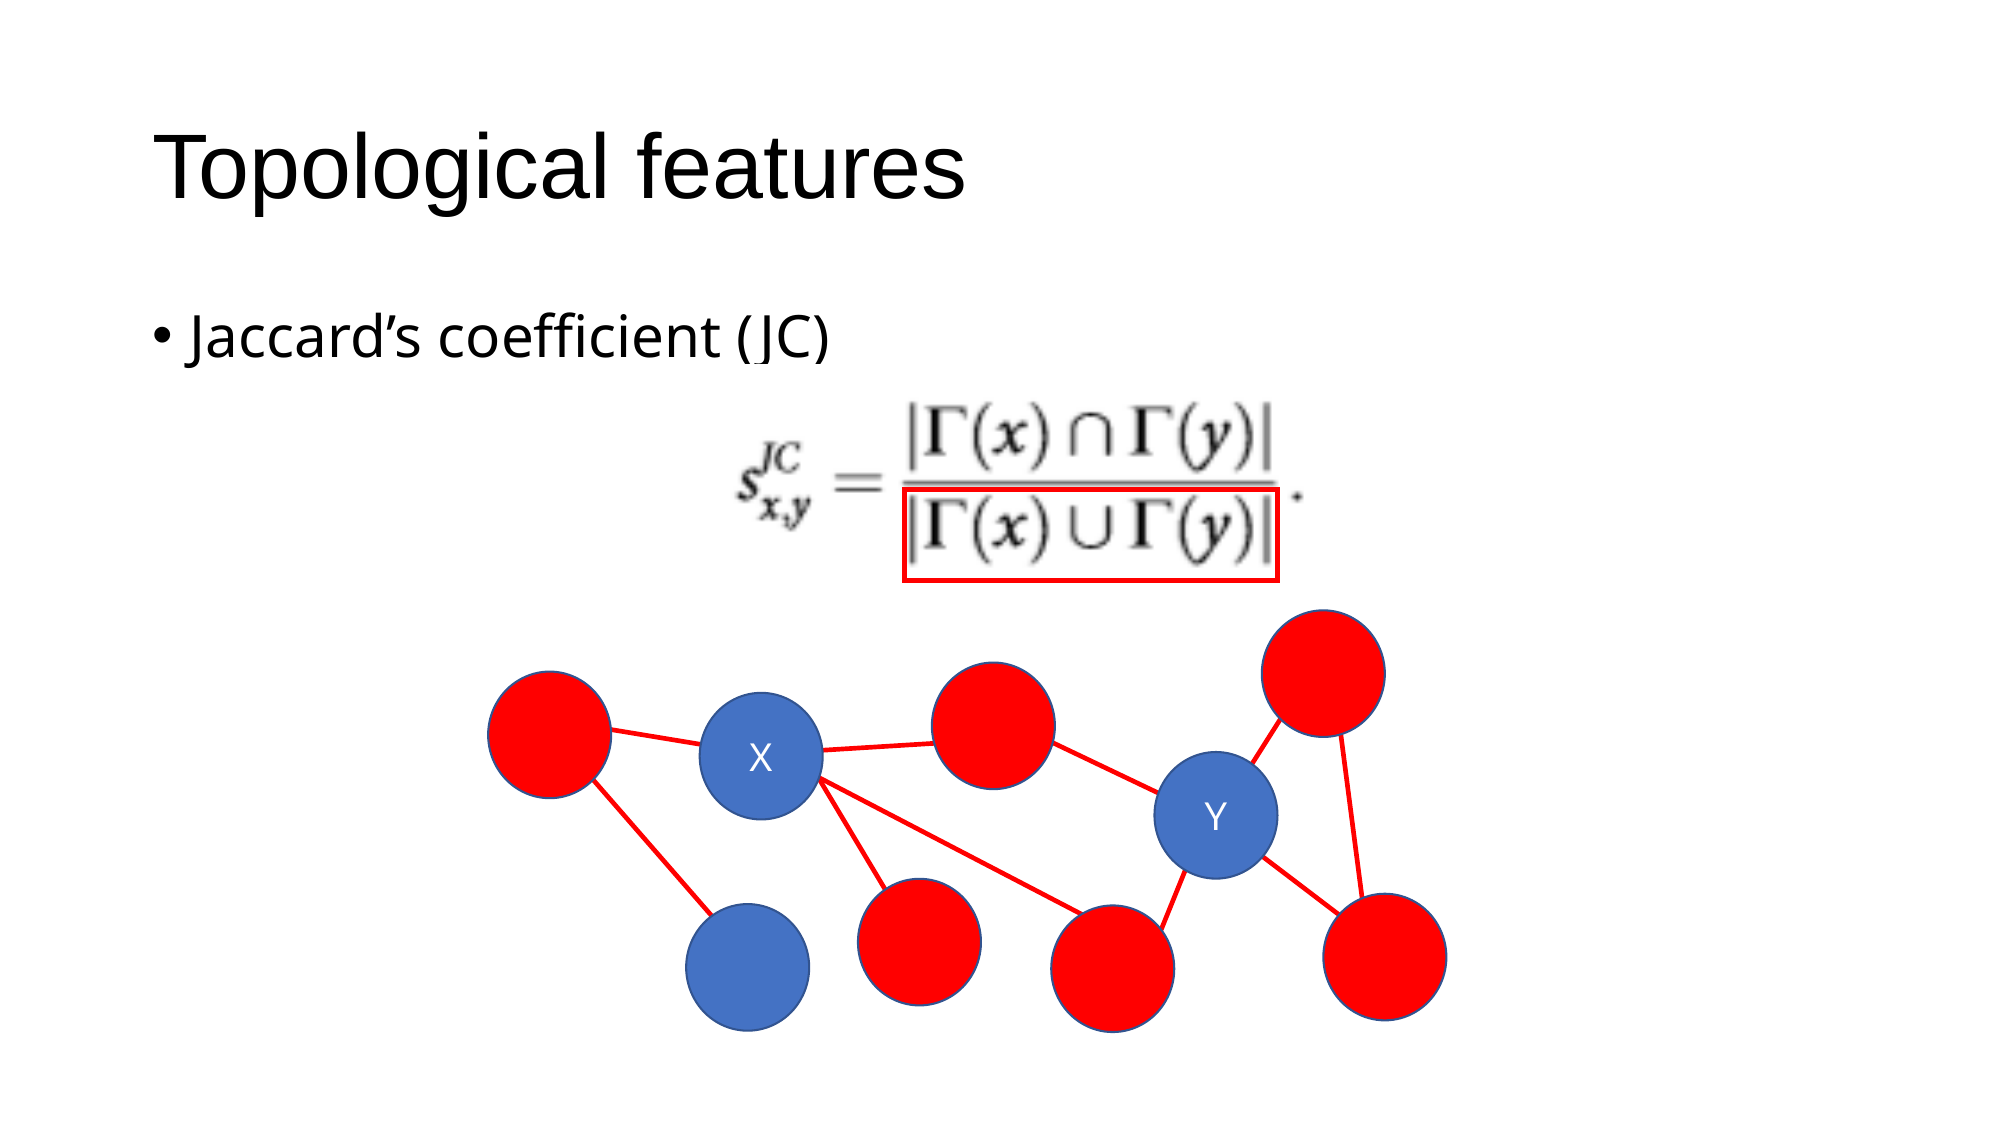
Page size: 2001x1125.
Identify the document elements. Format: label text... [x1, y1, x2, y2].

picture [683, 364, 1336, 593]
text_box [488, 610, 1447, 1033]
list Jaccard’s coefficient (JC) [137, 299, 1863, 559]
title Topological features [137, 59, 1863, 278]
